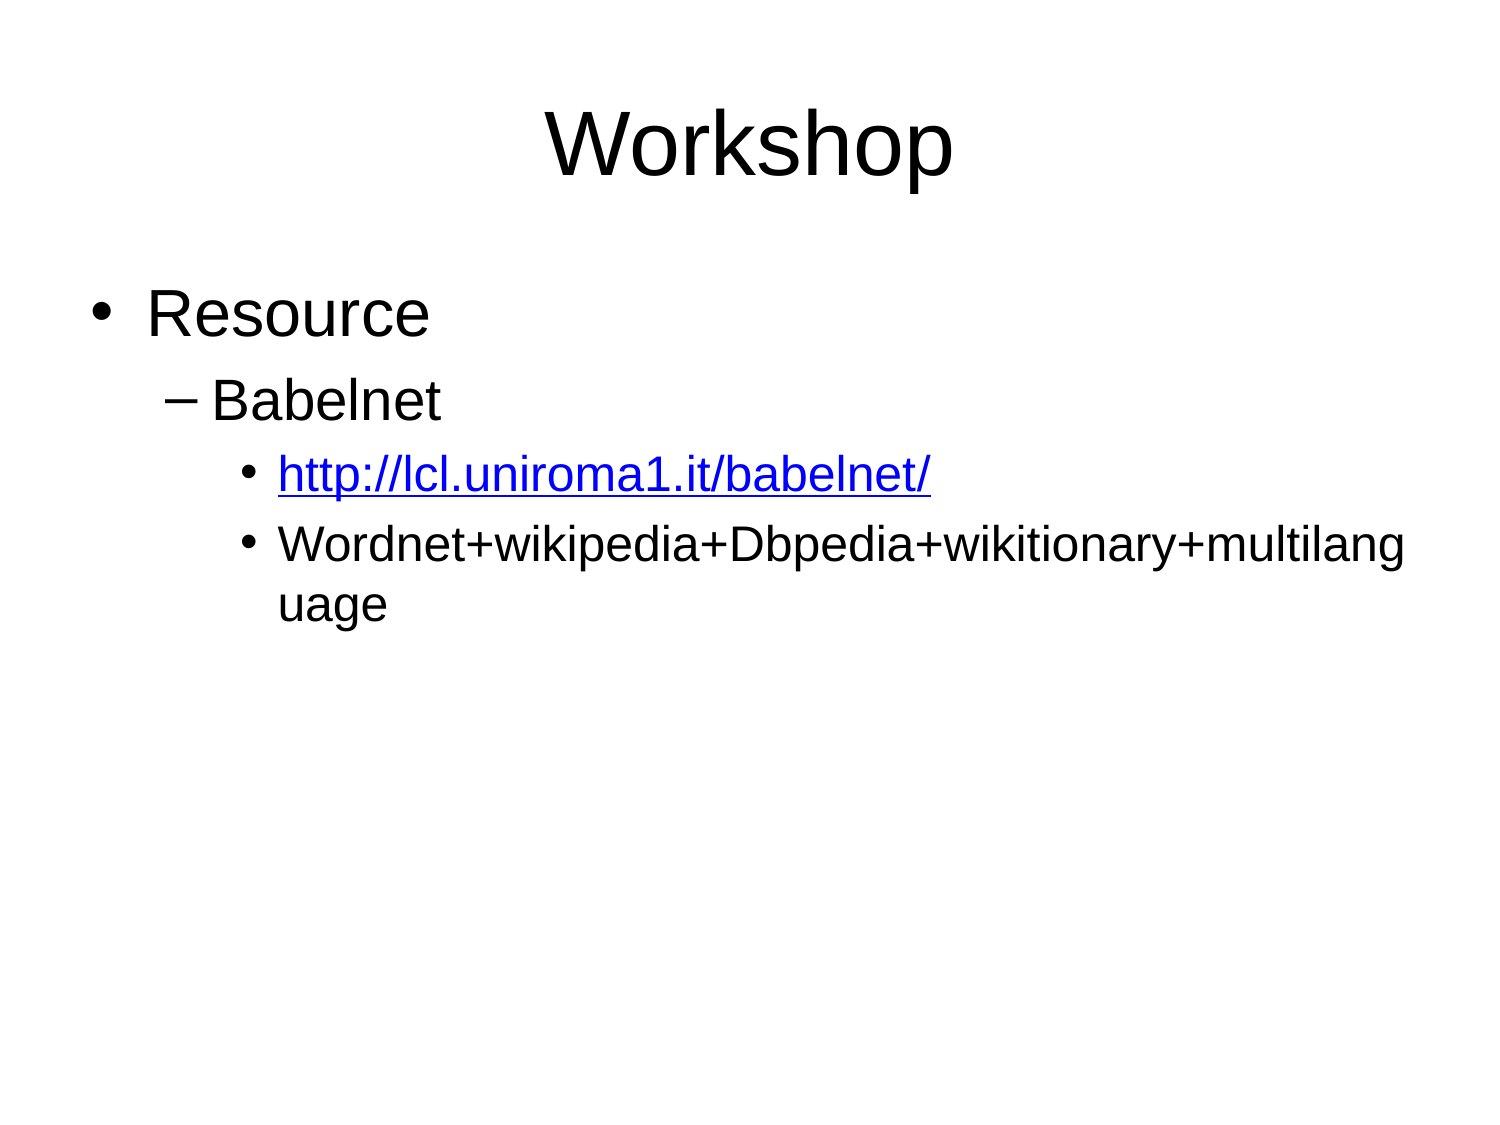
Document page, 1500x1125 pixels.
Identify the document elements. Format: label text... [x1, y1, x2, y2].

list Resource Babelnet http://lcl.uniroma1.it/babelnet/ Wordnet+wikipedia+Dbpedia+wikitionary+multilanguage [75, 262, 1425, 1005]
title Workshop [75, 45, 1425, 233]
